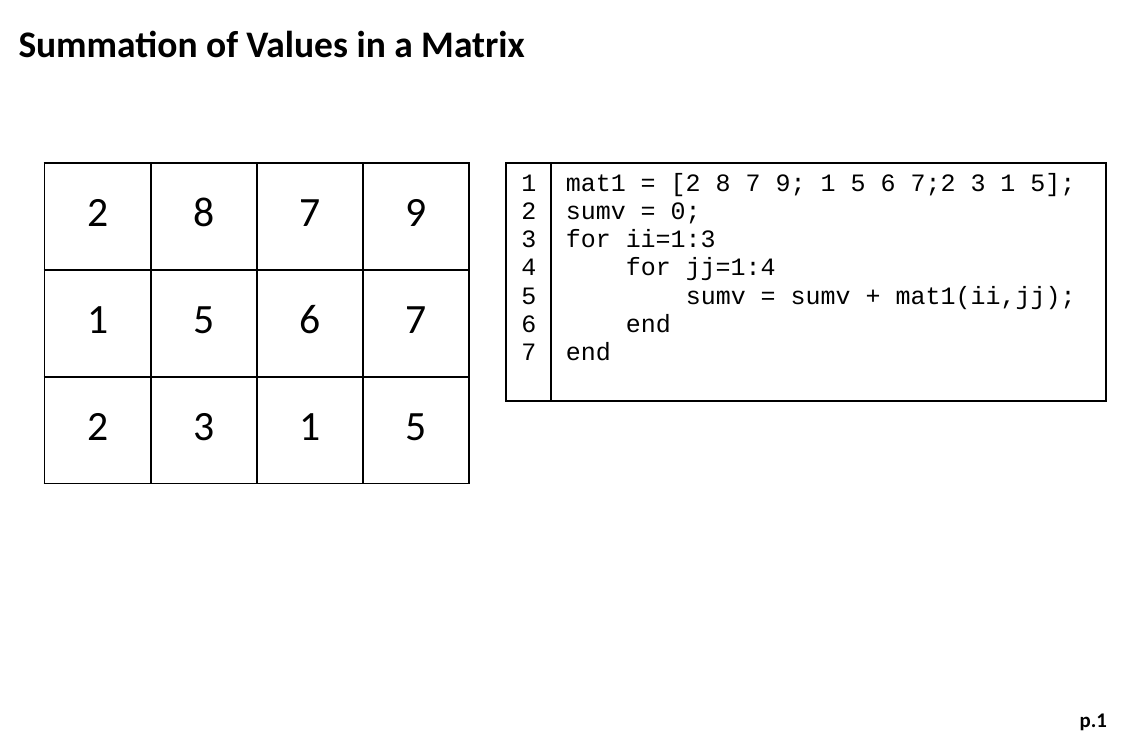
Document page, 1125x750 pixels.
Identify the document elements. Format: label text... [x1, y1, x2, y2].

table_cell 3 [152, 378, 256, 483]
table_cell 1 [258, 378, 362, 483]
table_cell 6 [258, 271, 362, 376]
table_cell 1 [45, 271, 150, 376]
table_cell 5 [364, 378, 468, 483]
slide_number p.1 [853, 706, 1107, 732]
table_header 9 [364, 164, 468, 269]
table_cell 5 [152, 271, 256, 376]
table_header 8 [152, 164, 256, 269]
table_header 7 [258, 164, 362, 269]
table_cell 2 [45, 378, 150, 483]
table_header mat1 = [2 8 7 9; 1 5 6 7;2 3 1 5]; sumv = 0; for ii=1:3 for jj=1:4 sumv = sumv + mat1(ii,jj); end end [552, 164, 1105, 400]
table_cell 7 [364, 271, 468, 376]
table_header 1 2 3 4 5 6 7 [507, 164, 550, 400]
text_box Summation of Values in a Matrix [18, 19, 1107, 65]
table_header 2 [45, 164, 150, 269]
